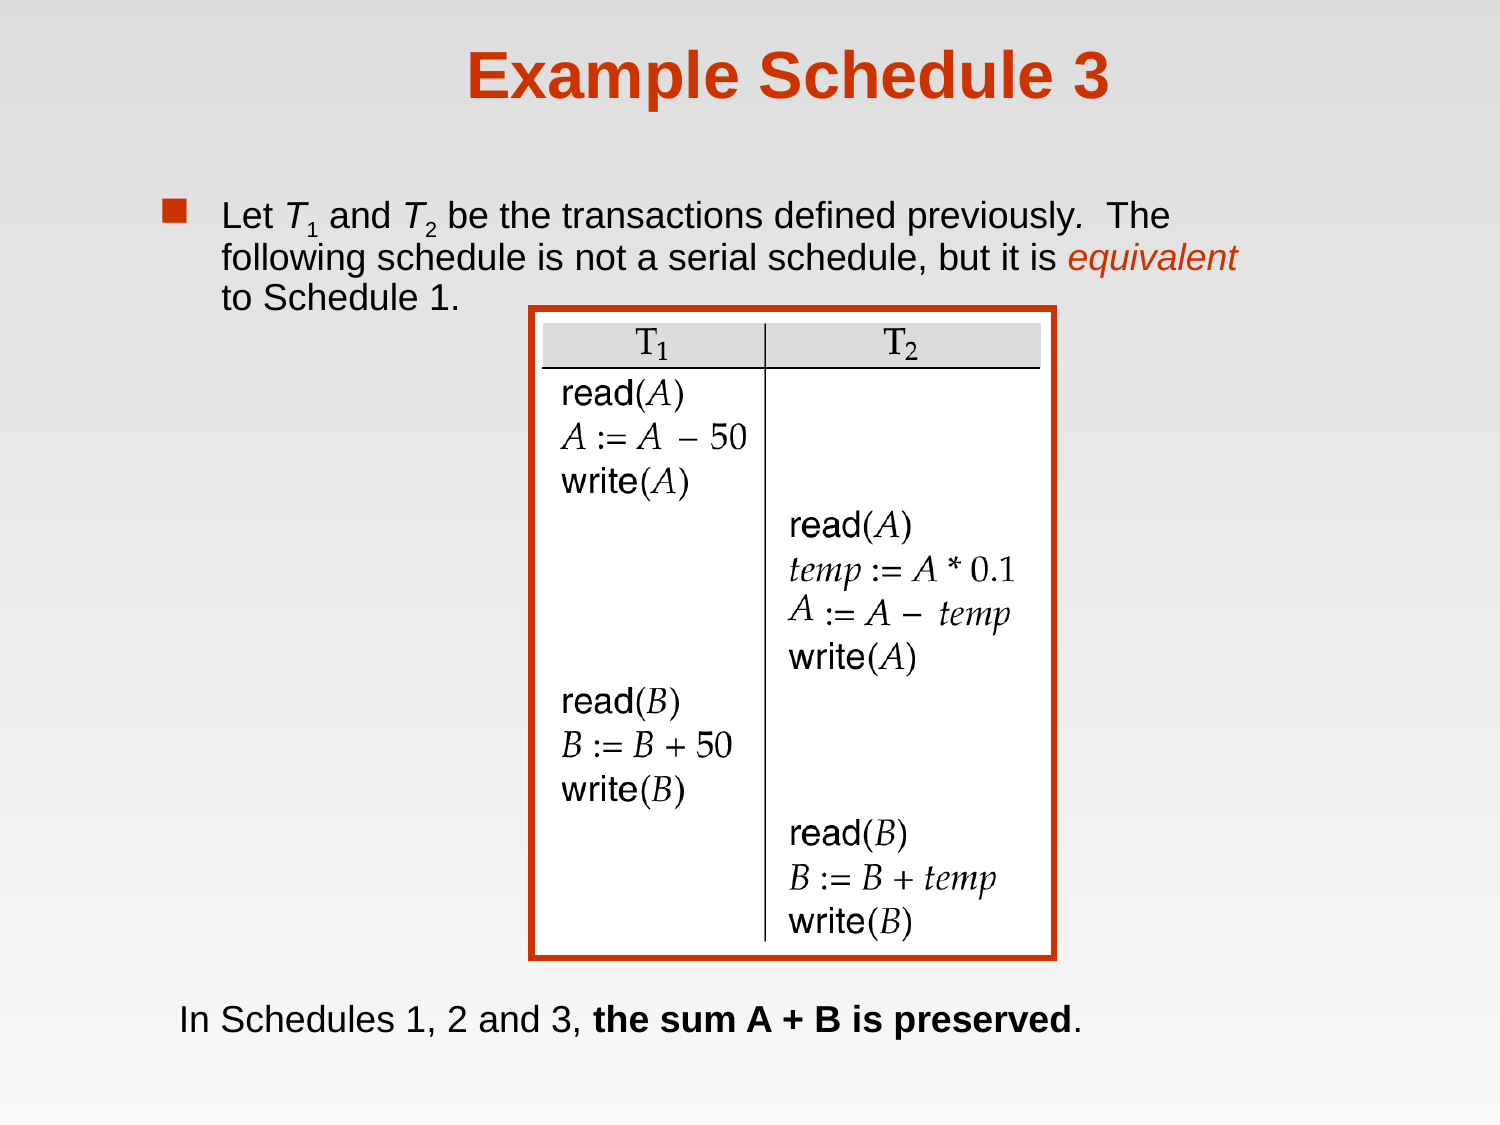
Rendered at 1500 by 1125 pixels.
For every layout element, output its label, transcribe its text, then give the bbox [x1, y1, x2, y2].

text_box In Schedules 1, 2 and 3, the sum A + B is preserved. [163, 987, 1268, 1052]
picture [534, 311, 1051, 956]
list Let T1 and T2 be the transactions defined previously. The following schedule is not a serial schedule, but it is equivalent to Schedule 1. [150, 184, 1260, 357]
title Example Schedule 3 [125, 18, 1452, 120]
